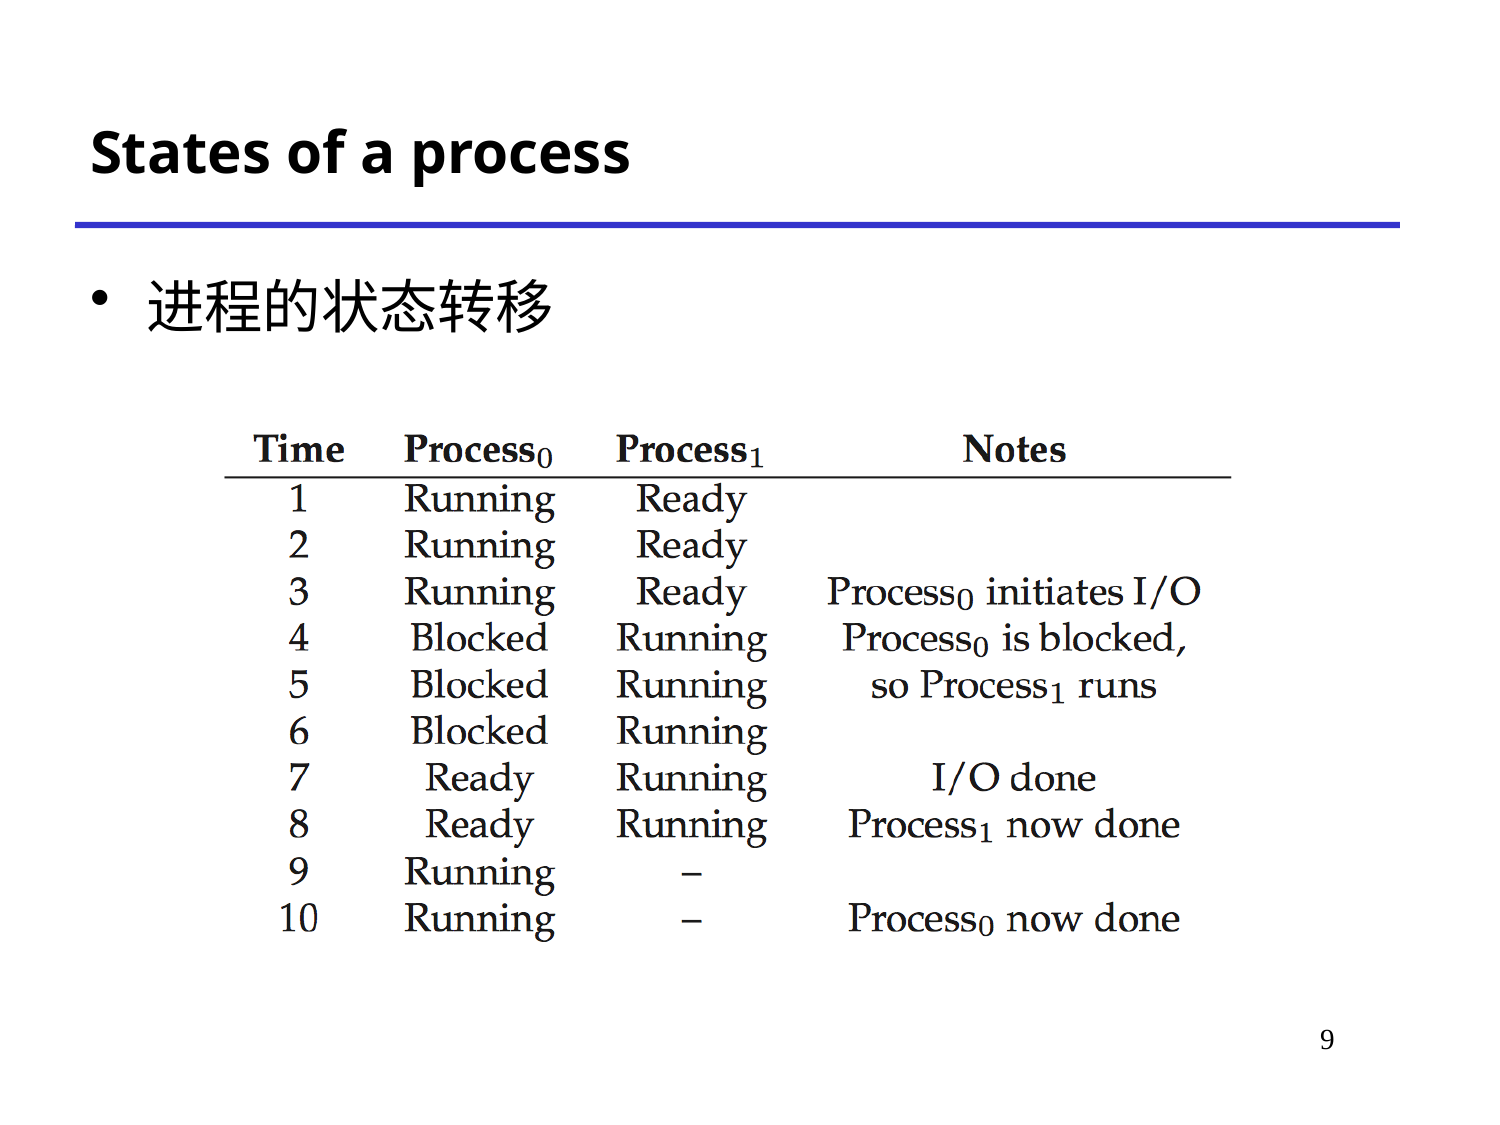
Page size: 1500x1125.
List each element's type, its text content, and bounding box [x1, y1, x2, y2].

list 进程的状态转移 [75, 262, 1438, 988]
slide_number * [1137, 1012, 1350, 1088]
picture [199, 399, 1244, 963]
title States of a process [75, 75, 1400, 225]
